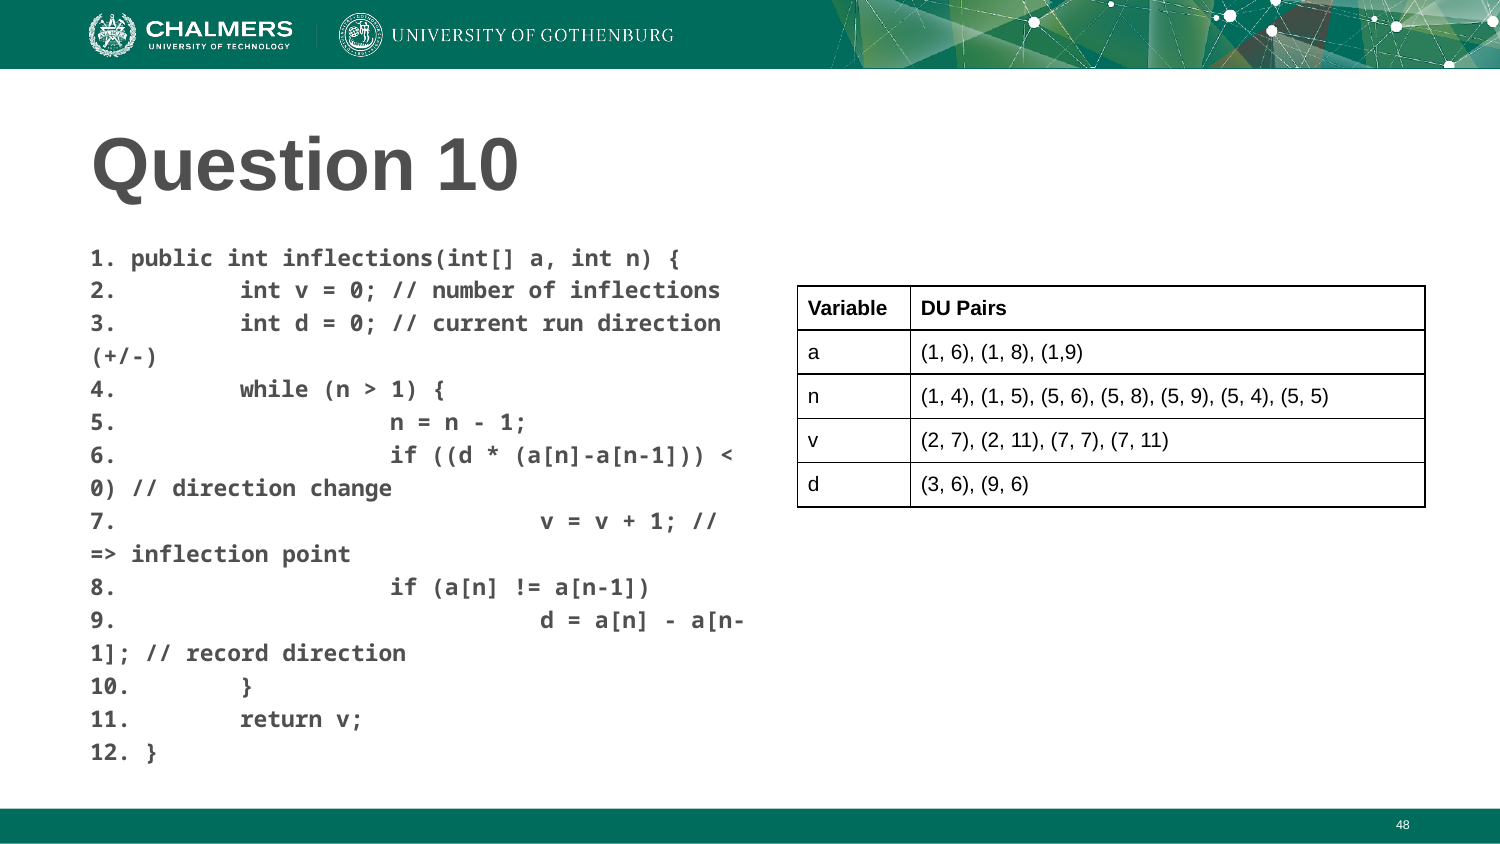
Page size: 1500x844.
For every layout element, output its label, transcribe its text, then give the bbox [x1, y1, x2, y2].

table_cell (2, 7), (2, 11), (7, 7), (7, 11) [911, 419, 1424, 462]
picture [759, 0, 1500, 68]
slide_number ‹#› [1074, 809, 1425, 844]
table_cell d [798, 463, 910, 506]
table_cell a [798, 331, 910, 373]
table_header DU Pairs [911, 287, 1424, 329]
title Question 10 [76, 100, 1425, 211]
table_cell n [798, 375, 910, 418]
table_header Variable [798, 287, 910, 329]
picture [64, 0, 696, 85]
table_cell (1, 6), (1, 8), (1,9) [911, 331, 1424, 373]
list 1. public int inflections(int[] a, int n) { 2. int v = 0; // number of inflections 3. int d = 0; // current run direction (+/-) 4. while (n > 1) { 5. n = n - 1; 6. if ((d * (a[n]-a[n-1])) < 0) // direction change 7. v = v + 1; // => inflection point 8. if (a[n] != a[n-1]) 9. d = a[n] - a[n-1]; // record direction 10. } 11. return v; 12. } [75, 195, 770, 807]
table_cell (3, 6), (9, 6) [911, 463, 1424, 506]
table_cell (1, 4), (1, 5), (5, 6), (5, 8), (5, 9), (5, 4), (5, 5) [911, 375, 1424, 418]
table_cell v [798, 419, 910, 462]
